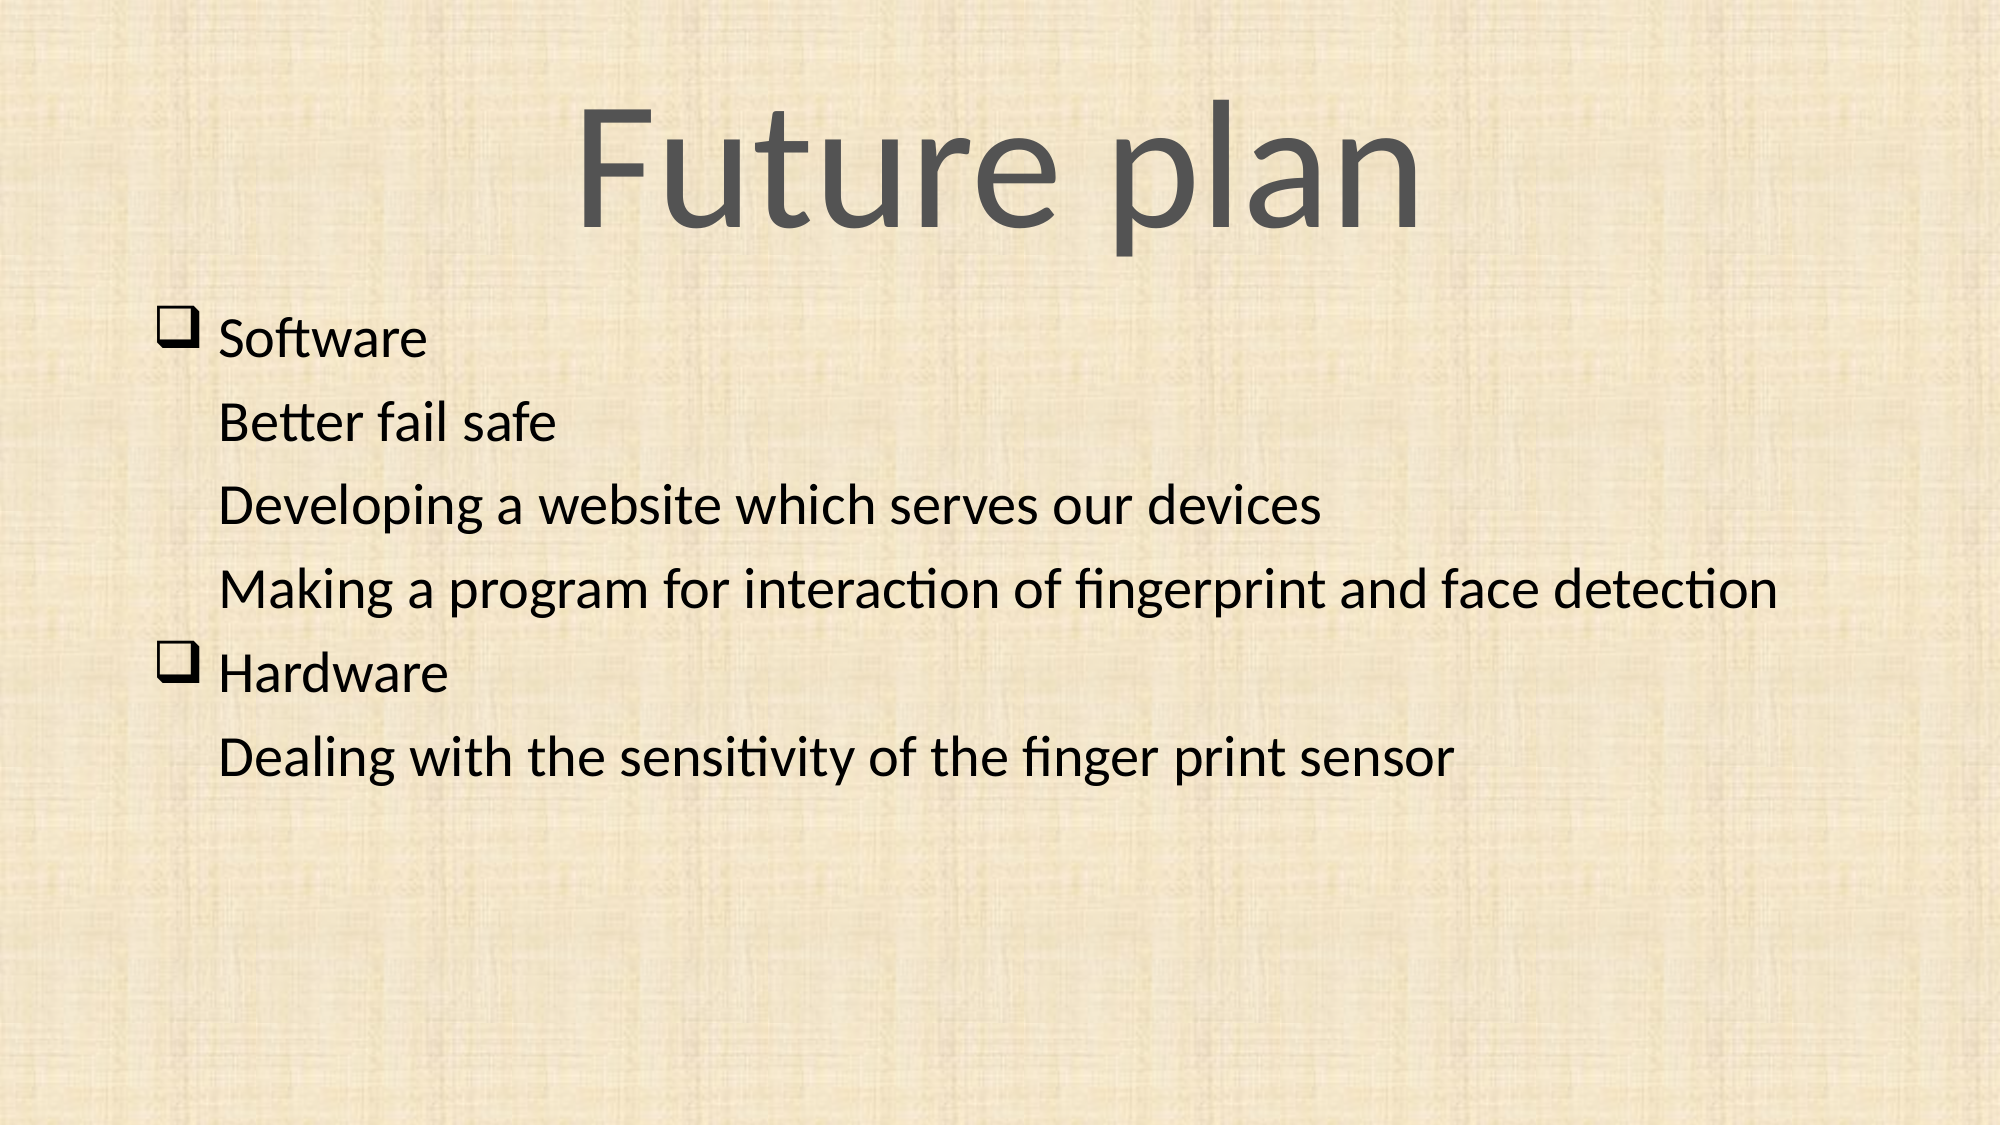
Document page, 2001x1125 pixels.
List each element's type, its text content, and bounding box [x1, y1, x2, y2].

list Software Better fail safe Developing a website which serves our devices Making a program for interaction of fingerprint and face detection Hardware Dealing with the sensitivity of the finger print sensor [137, 299, 1863, 1014]
title Future plan [137, 59, 1863, 278]
